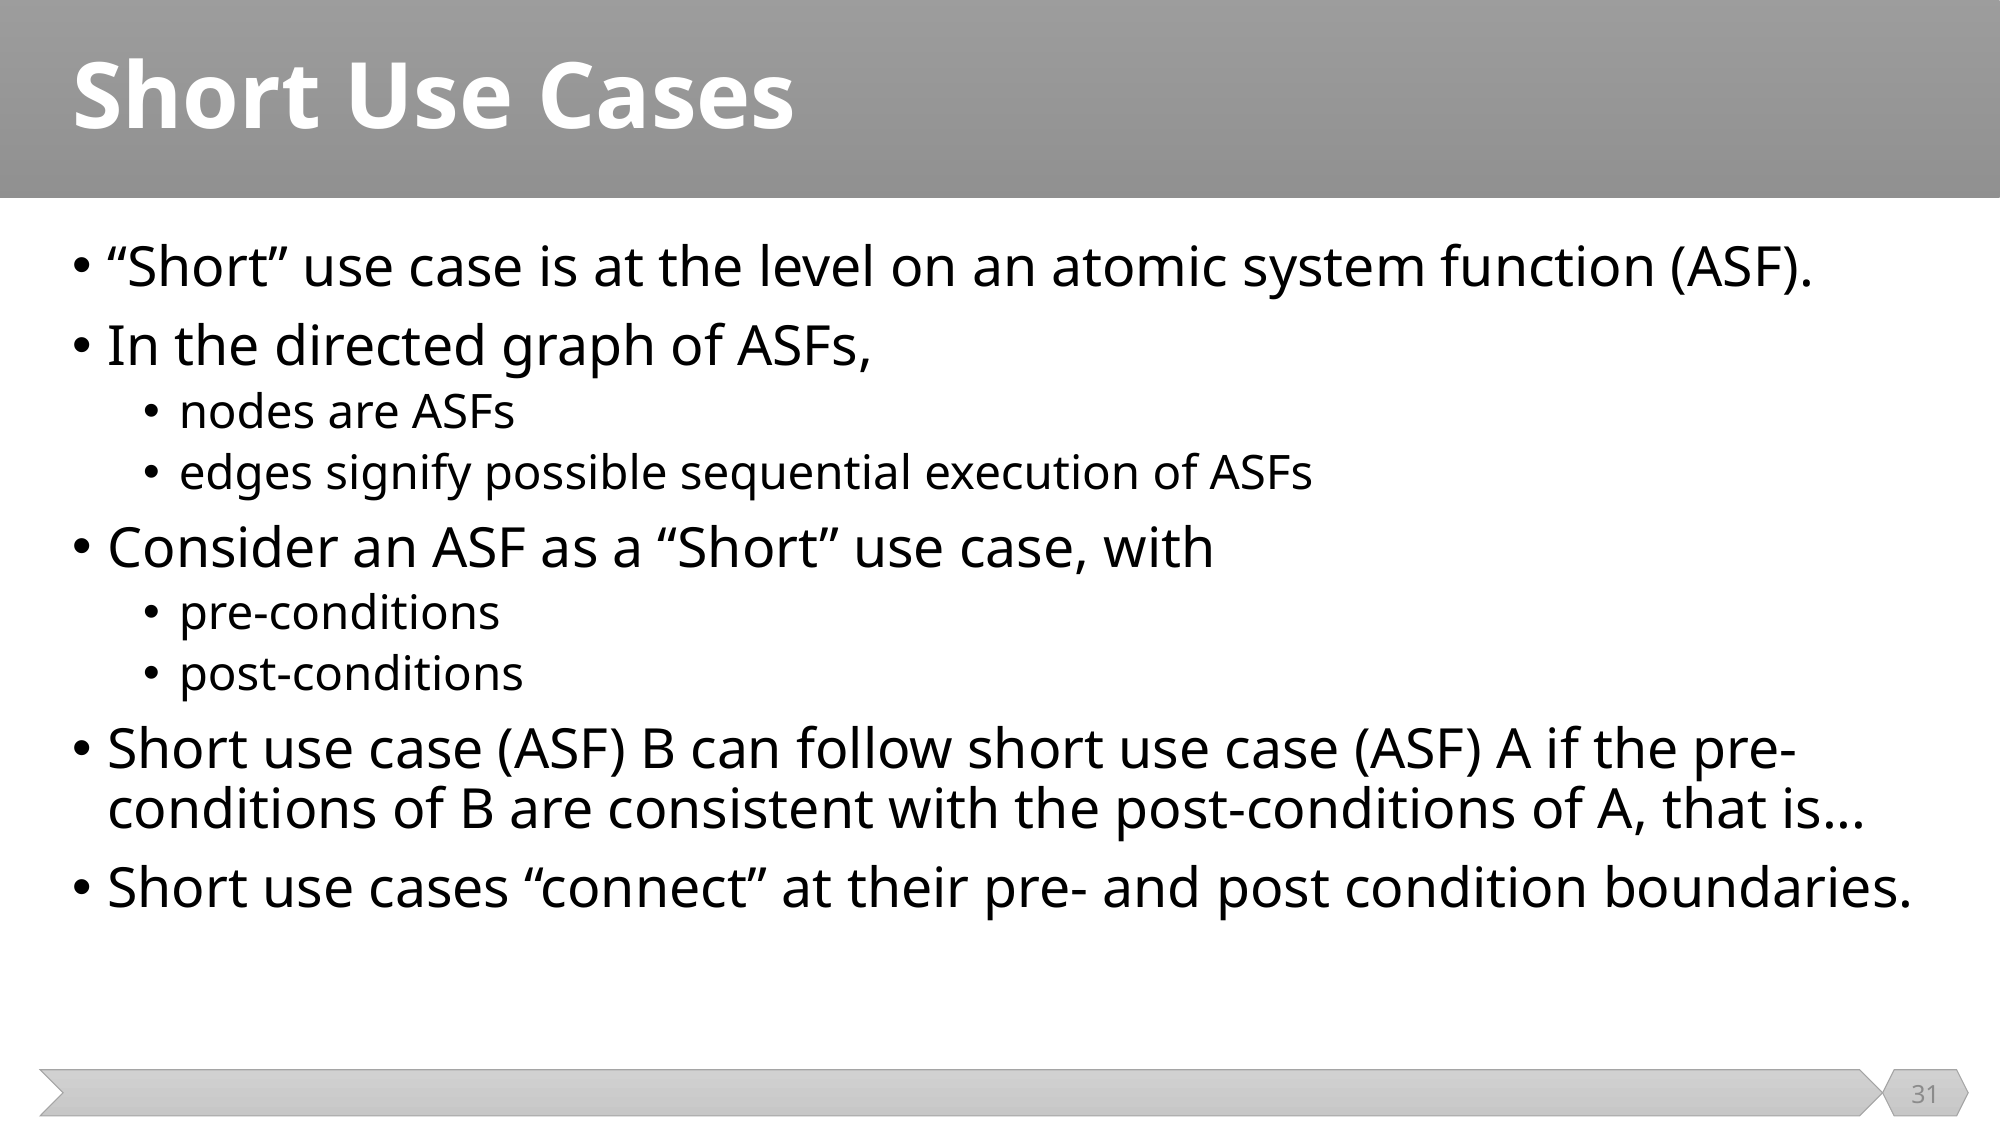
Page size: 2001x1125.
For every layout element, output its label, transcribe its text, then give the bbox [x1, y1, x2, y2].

slide_number 31 [1882, 1065, 1969, 1125]
list “Short” use case is at the level on an atomic system function (ASF). In the directed graph of ASFs, nodes are ASFs edges signify possible sequential execution of ASFs Consider an ASF as a “Short” use case, with pre-conditions post-conditions Short use case (ASF) B can follow short use case (ASF) A if the pre-conditions of B are consistent with the post-conditions of A, that is... Short use cases “connect” at their pre- and post condition boundaries. [56, 230, 1969, 1010]
title Short Use Cases [56, 0, 1969, 199]
